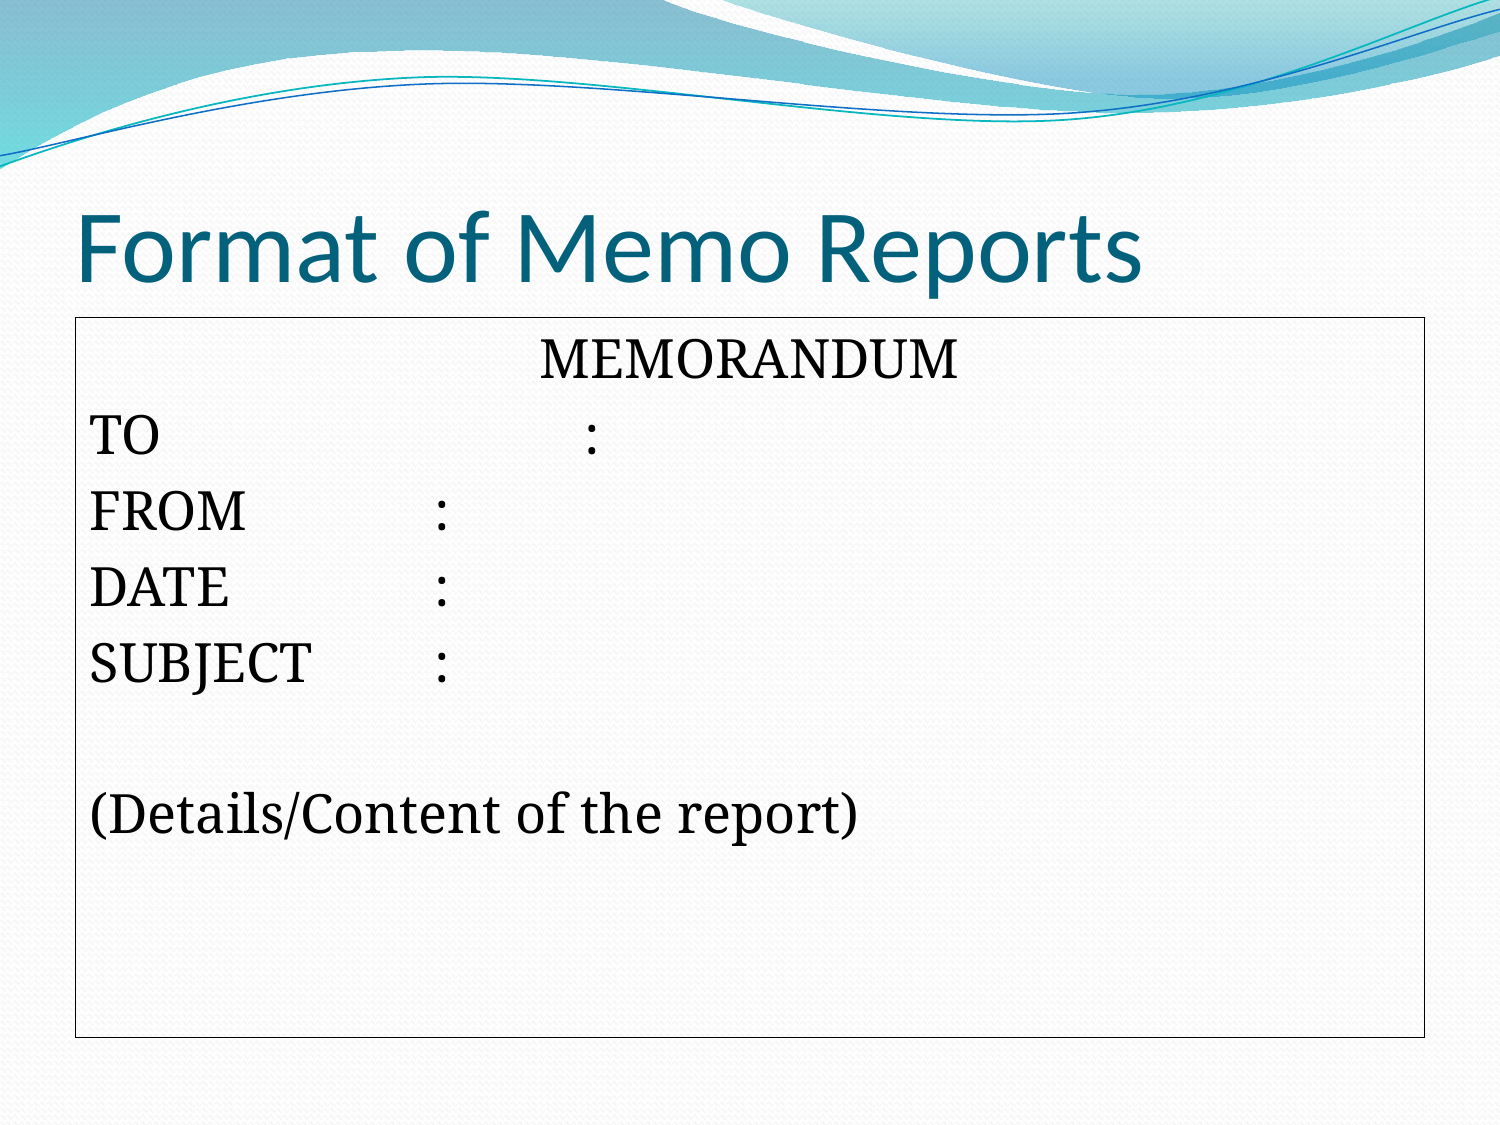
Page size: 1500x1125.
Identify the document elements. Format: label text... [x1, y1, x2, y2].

list MEMORANDUM TO : FROM : DATE : SUBJECT : (Details/Content of the report) [75, 317, 1425, 1038]
title Format of Memo Reports [75, 115, 1425, 303]
